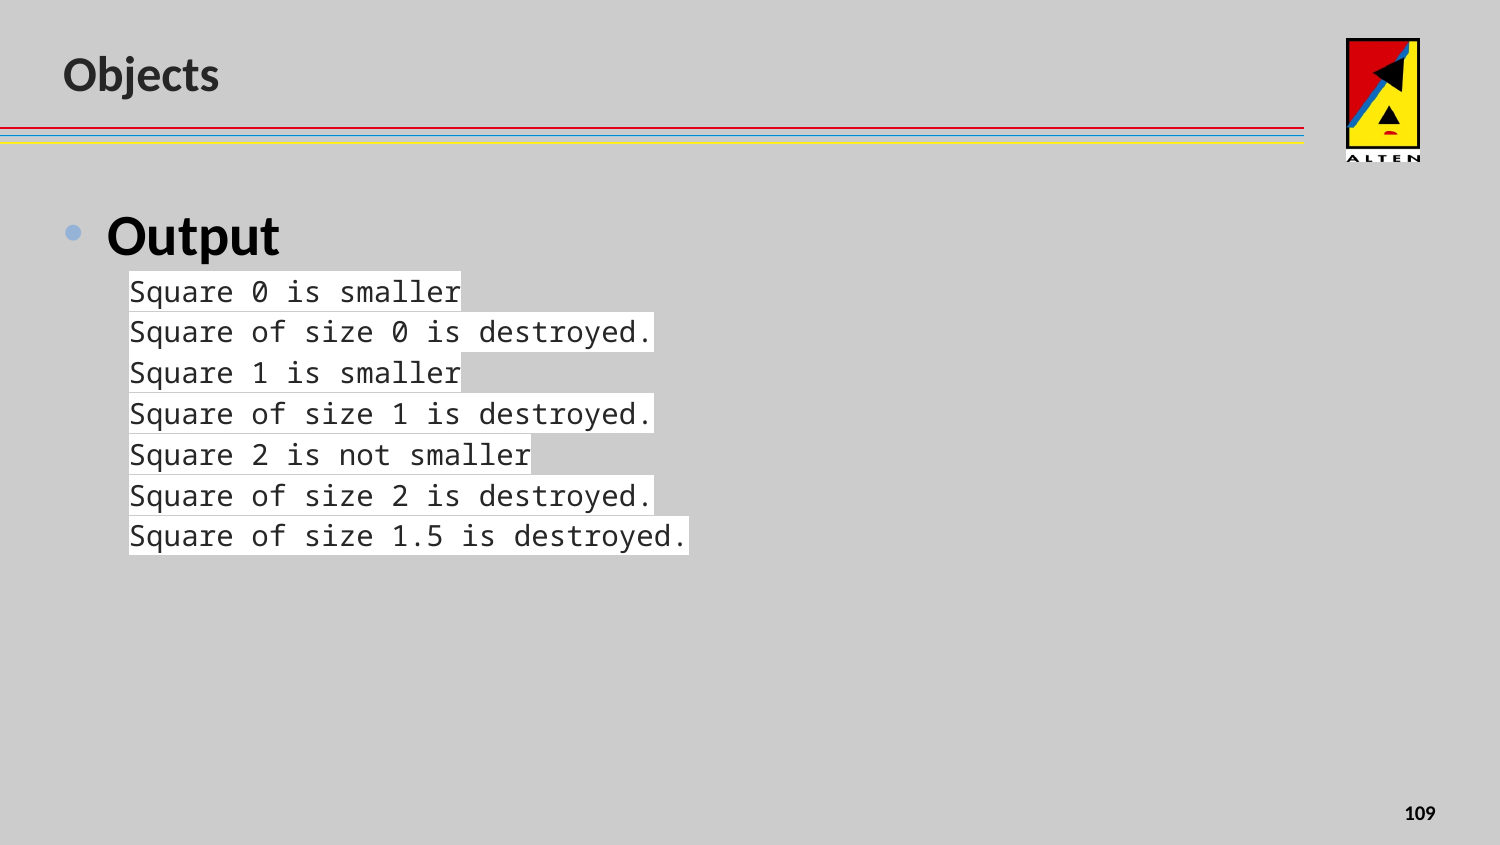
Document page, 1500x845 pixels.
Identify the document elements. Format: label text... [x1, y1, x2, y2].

picture [0, 127, 1304, 134]
slide_number 4 [1322, 778, 1437, 845]
list Output Square 0 is smaller Square of size 0 is destroyed. Square 1 is smaller Square of size 1 is destroyed. Square 2 is not smaller Square of size 2 is destroyed. Square of size 1.5 is destroyed. [63, 197, 1303, 565]
picture [0, 137, 1304, 144]
title Objects [63, 15, 1305, 127]
picture [1346, 38, 1420, 162]
